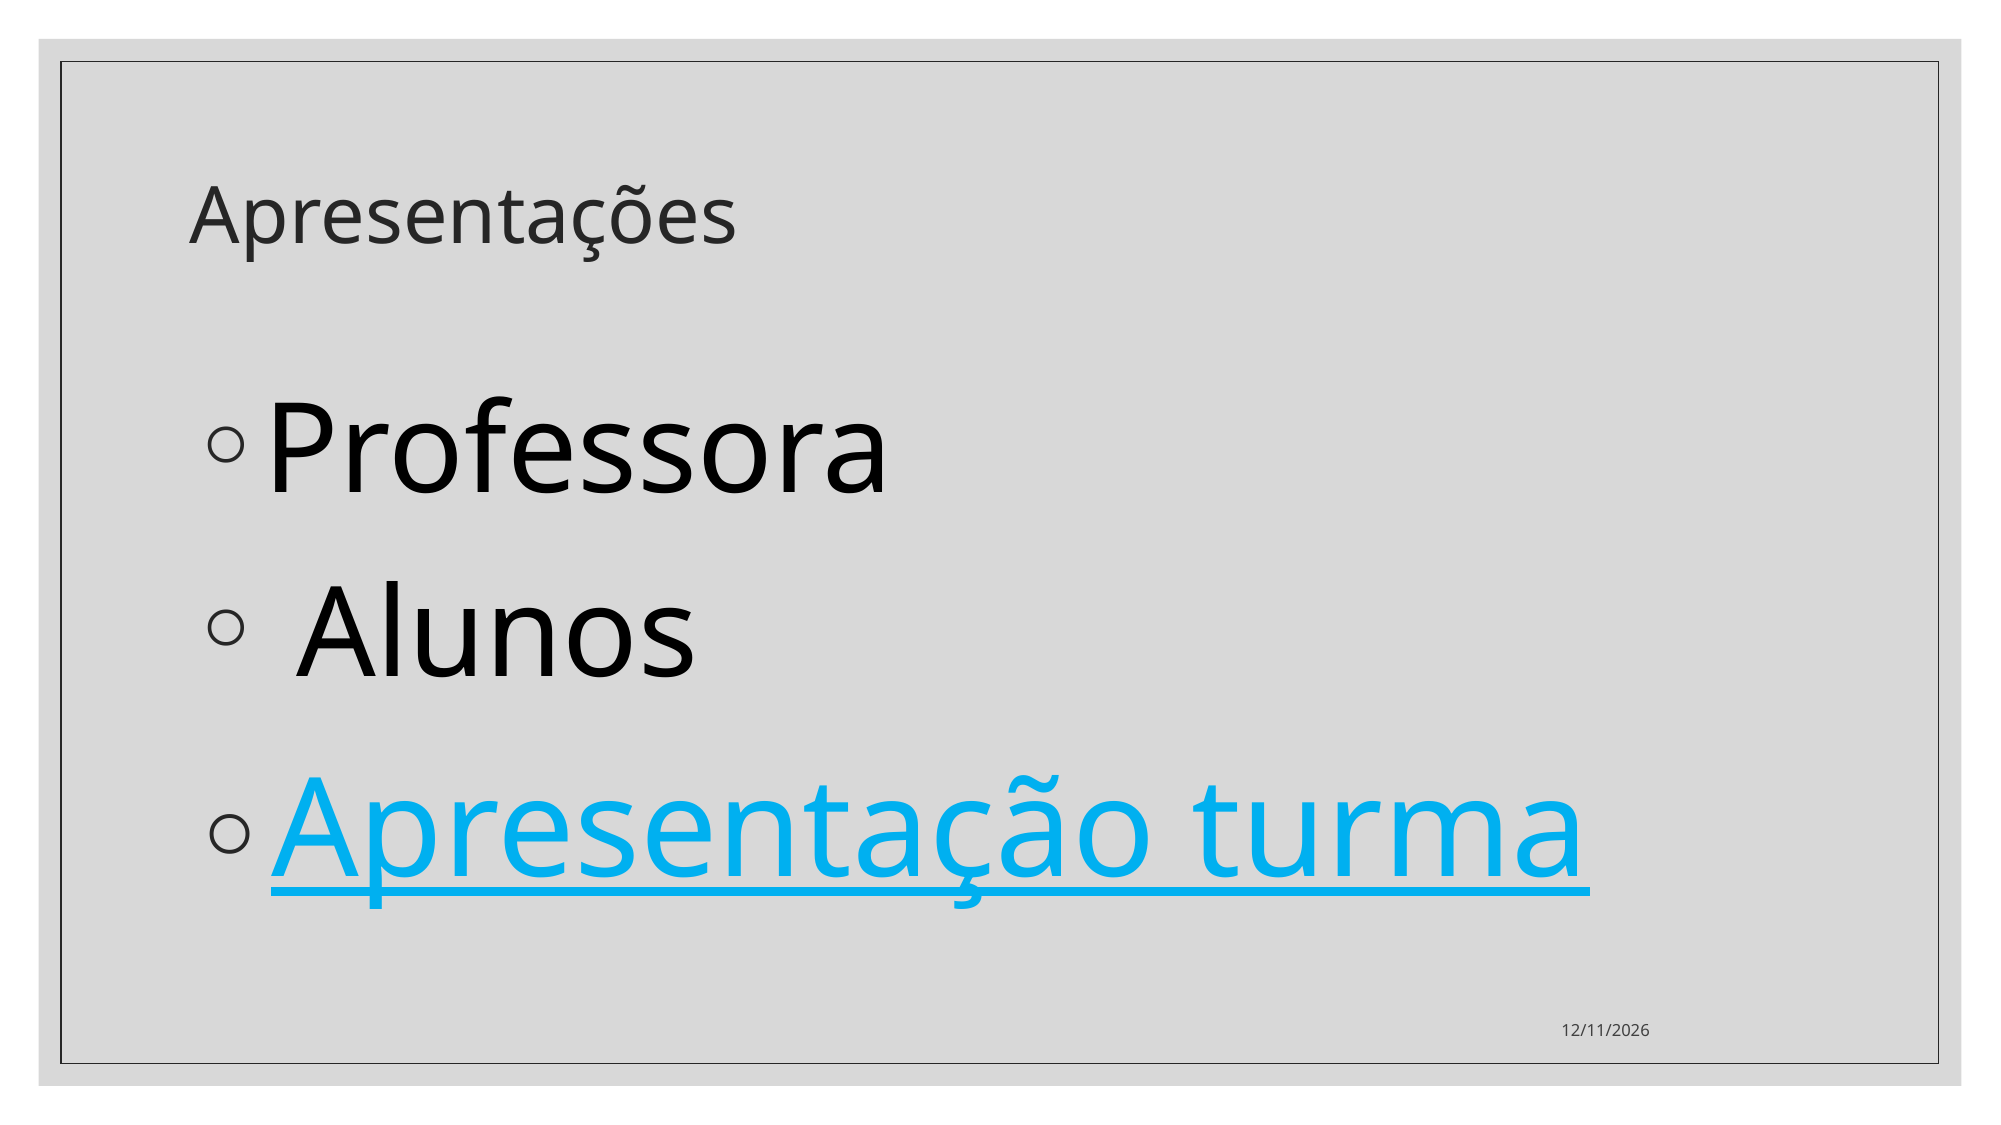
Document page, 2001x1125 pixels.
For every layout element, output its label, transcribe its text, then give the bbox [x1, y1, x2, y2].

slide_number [1190, 990, 1665, 1050]
list Professora Alunos Apresentação turma [174, 345, 1825, 977]
title Apresentações [174, 105, 1825, 331]
